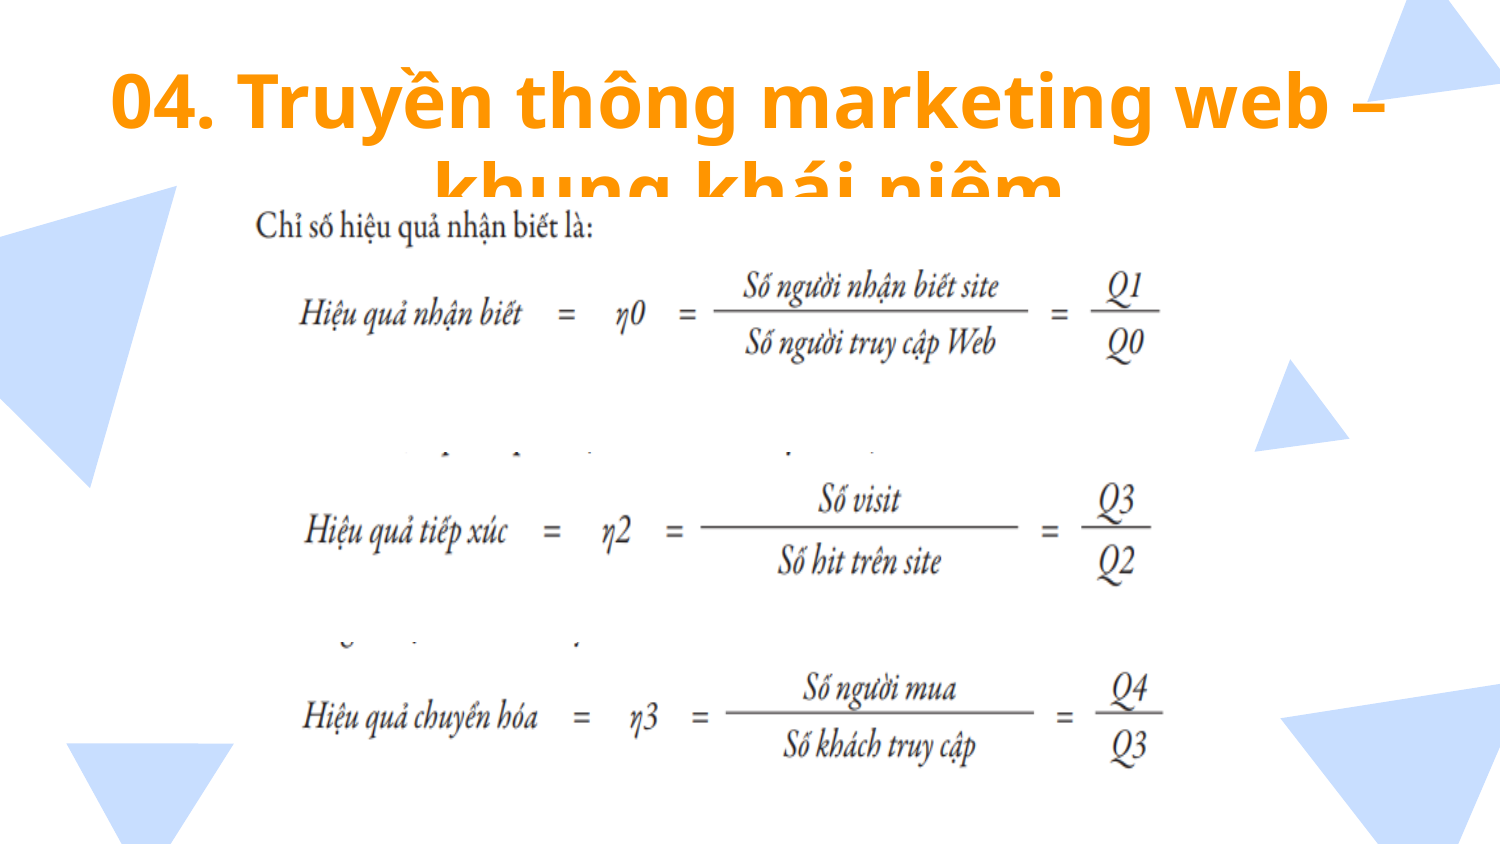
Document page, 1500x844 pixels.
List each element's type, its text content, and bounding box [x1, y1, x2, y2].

picture [287, 642, 1192, 788]
picture [267, 451, 1171, 610]
picture [245, 197, 1209, 381]
subtitle [108, 163, 1472, 809]
title 04. Truyền thông marketing web – khung khái niệm [0, 38, 1500, 164]
